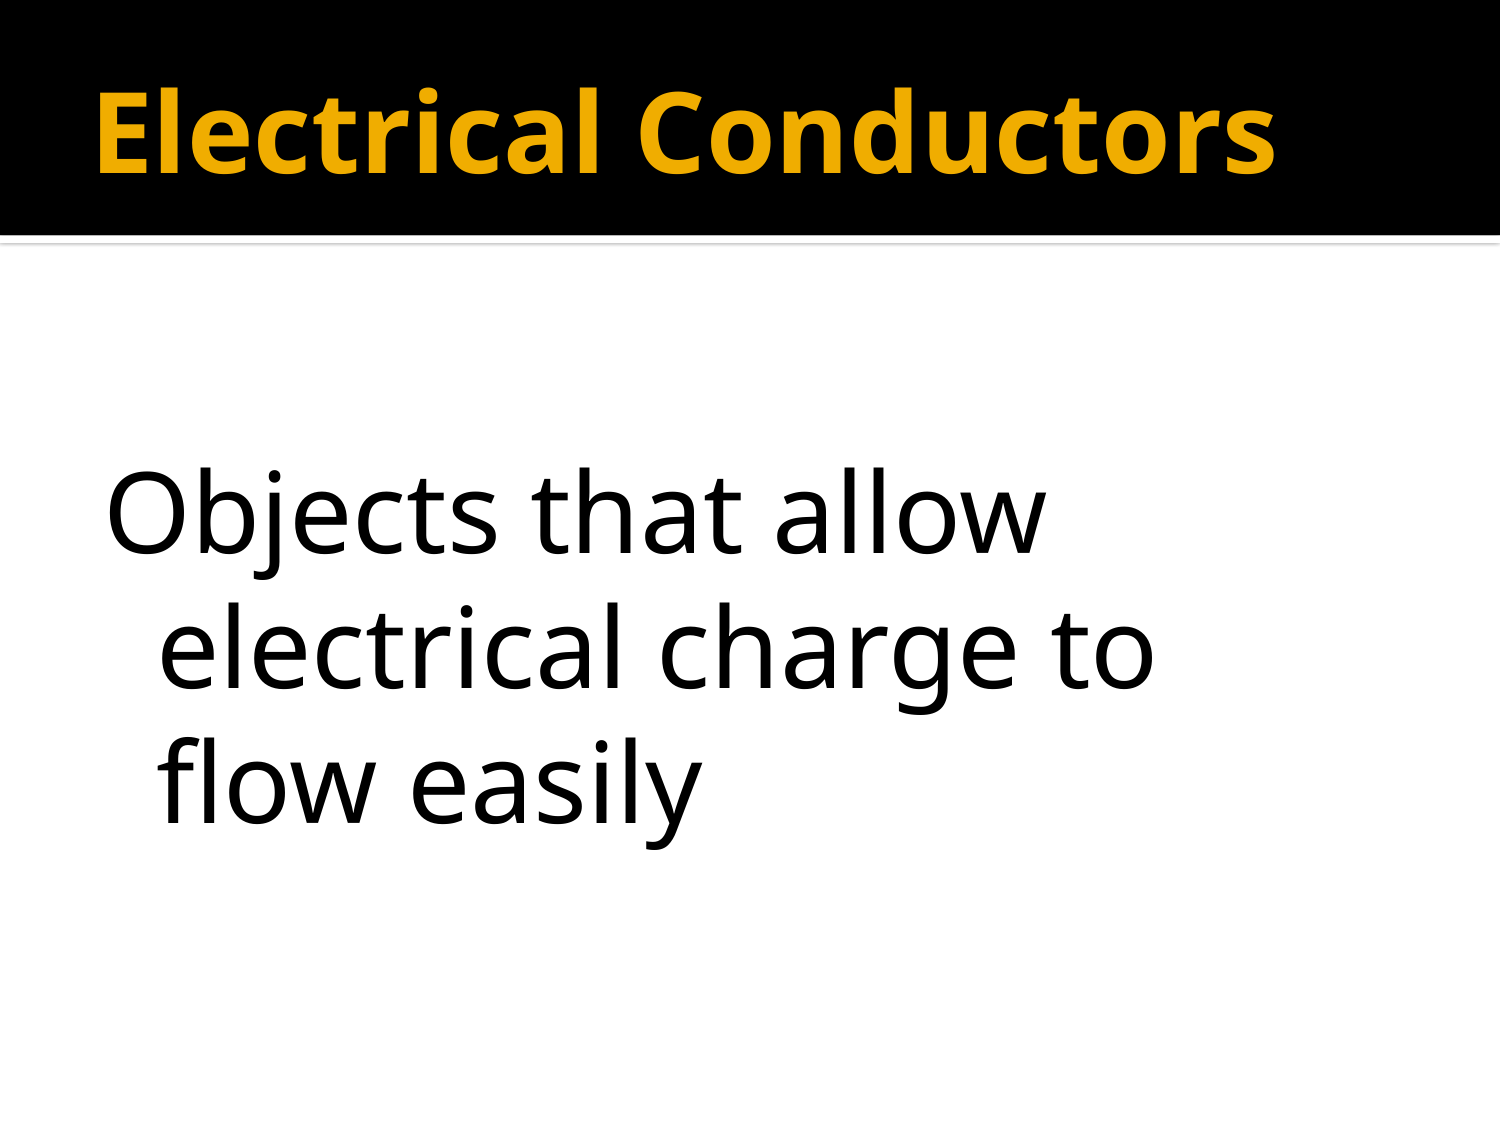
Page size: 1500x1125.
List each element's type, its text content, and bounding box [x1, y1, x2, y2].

list Objects that allow electrical charge to flow easily [75, 291, 1425, 1050]
title Electrical Conductors [75, 25, 1425, 231]
